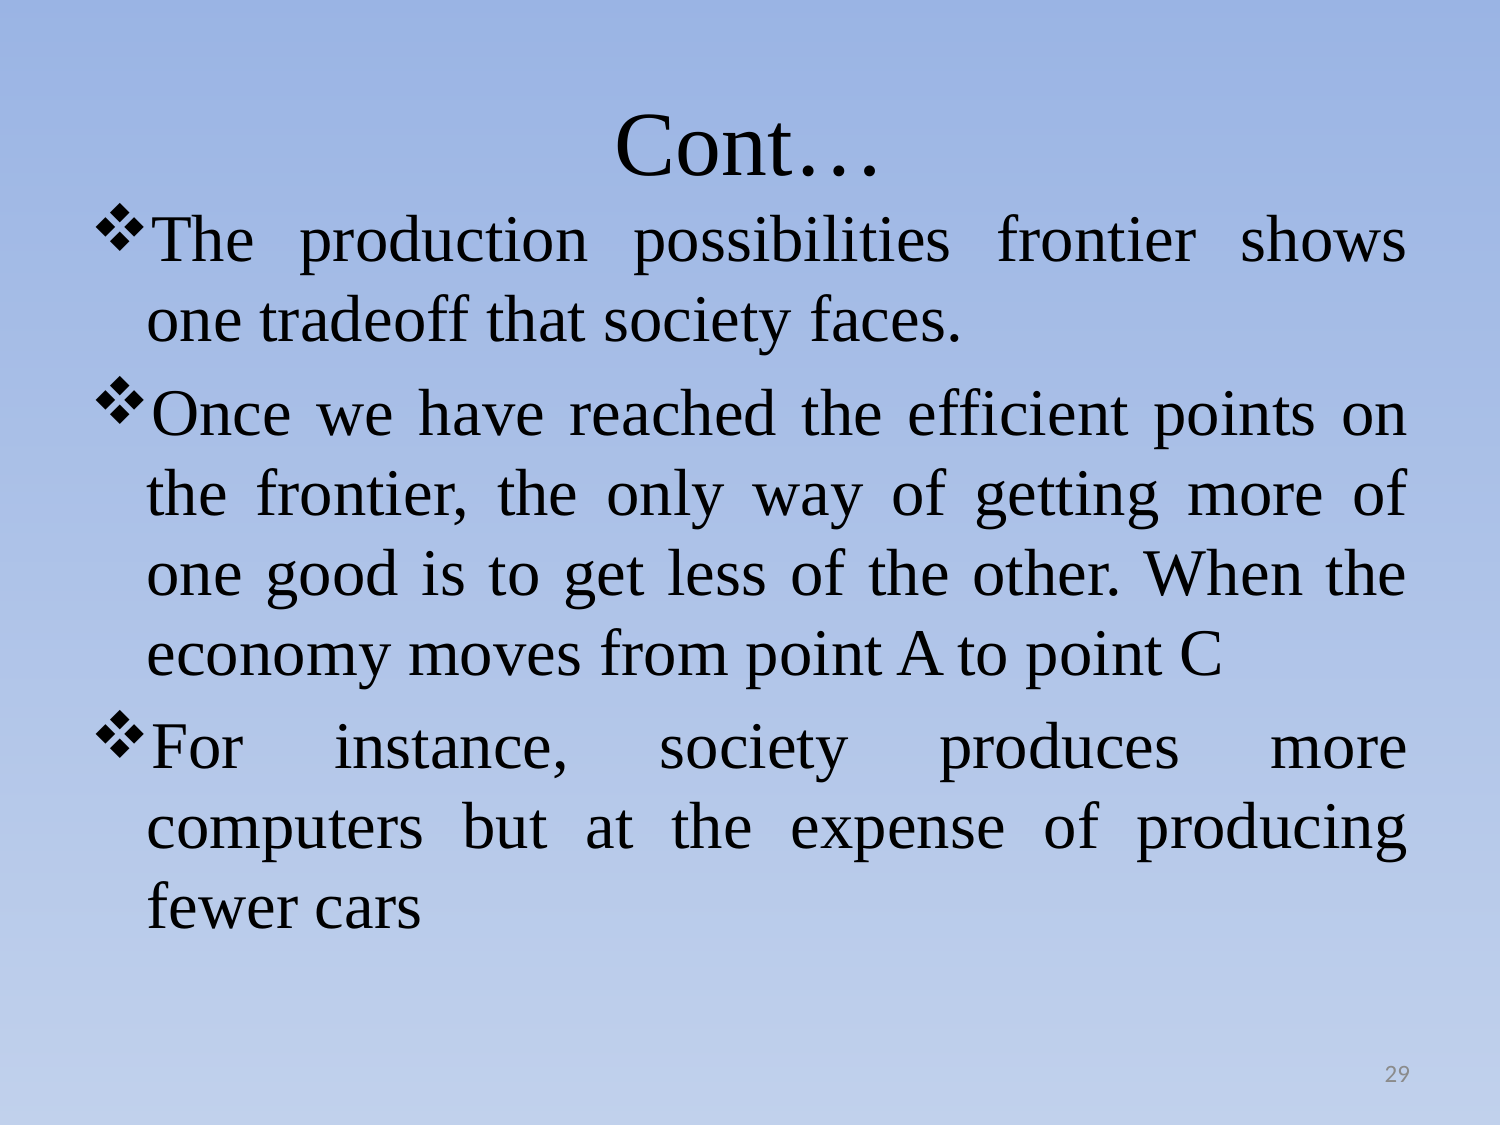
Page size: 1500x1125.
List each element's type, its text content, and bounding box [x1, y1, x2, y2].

title Cont… [75, 45, 1425, 187]
list The production possibilities frontier shows one tradeoff that society faces. Once we have reached the efficient points on the frontier, the only way of getting more of one good is to get less of the other. When the economy moves from point A to point C For instance, society produces more computers but at the expense of producing fewer cars [75, 187, 1425, 1005]
slide_number 29 [1074, 1042, 1425, 1103]
